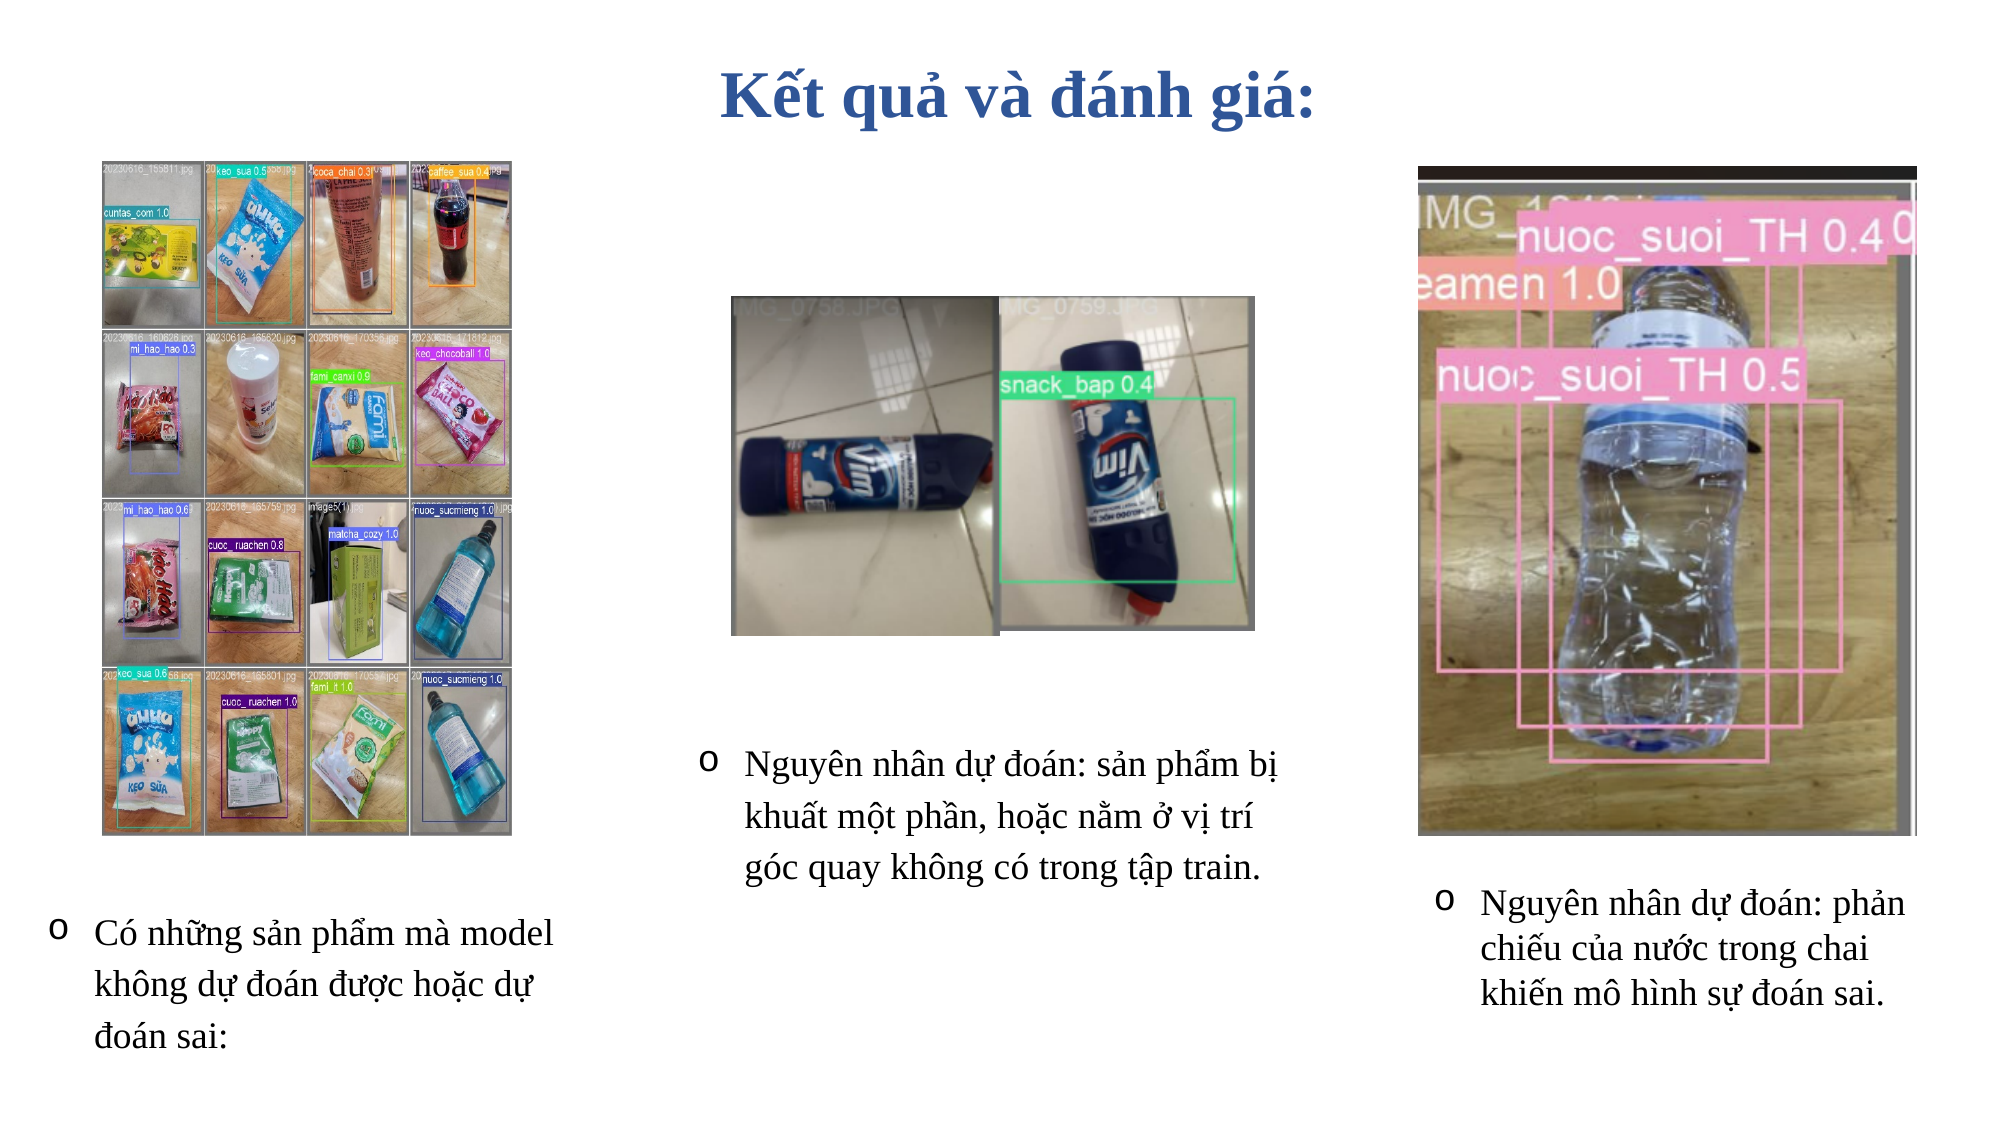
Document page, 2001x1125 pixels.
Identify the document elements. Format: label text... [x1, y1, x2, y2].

text_box Nguyên nhân dự đoán: phản chiếu của nước trong chai khiến mô hình sự đoán sai. [1418, 870, 1930, 1021]
picture [101, 160, 512, 836]
text_box Nguyên nhân dự đoán: sản phẩm bị khuất một phần, hoặc nằm ở vị trí góc quay không có trong tập train. [607, 724, 1323, 895]
text_box Kết quả và đánh giá: [706, 31, 1440, 138]
text_box Có những sản phẩm mà model không dự đoán được hoặc dự đoán sai: [0, 893, 624, 1064]
picture [731, 296, 1255, 636]
picture [1418, 166, 1917, 836]
